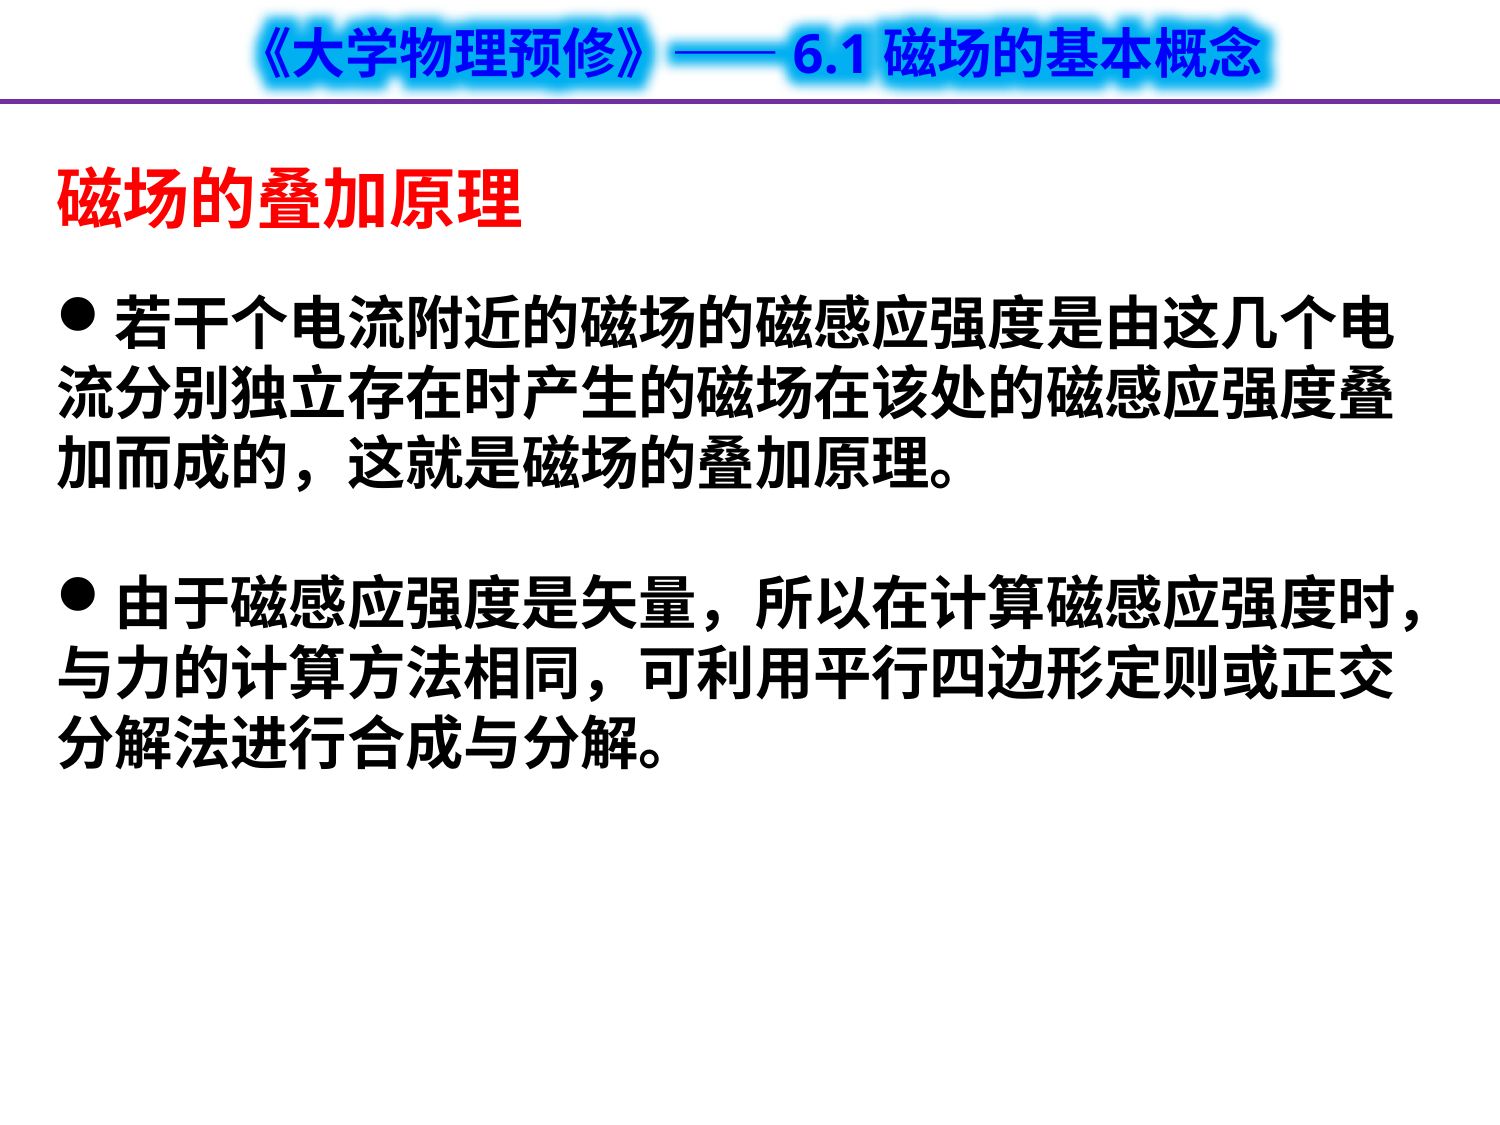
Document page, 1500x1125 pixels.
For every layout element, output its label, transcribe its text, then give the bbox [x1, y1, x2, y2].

text_box 若干个电流附近的磁场的磁感应强度是由这几个电流分别独立存在时产生的磁场在该处的磁感应强度叠加而成的，这就是磁场的叠加原理。 由于磁感应强度是矢量，所以在计算磁感应强度时，与力的计算方法相同，可利用平行四边形定则或正交分解法进行合成与分解。 [41, 278, 1424, 784]
text_box 磁场的叠加原理 [41, 148, 656, 244]
